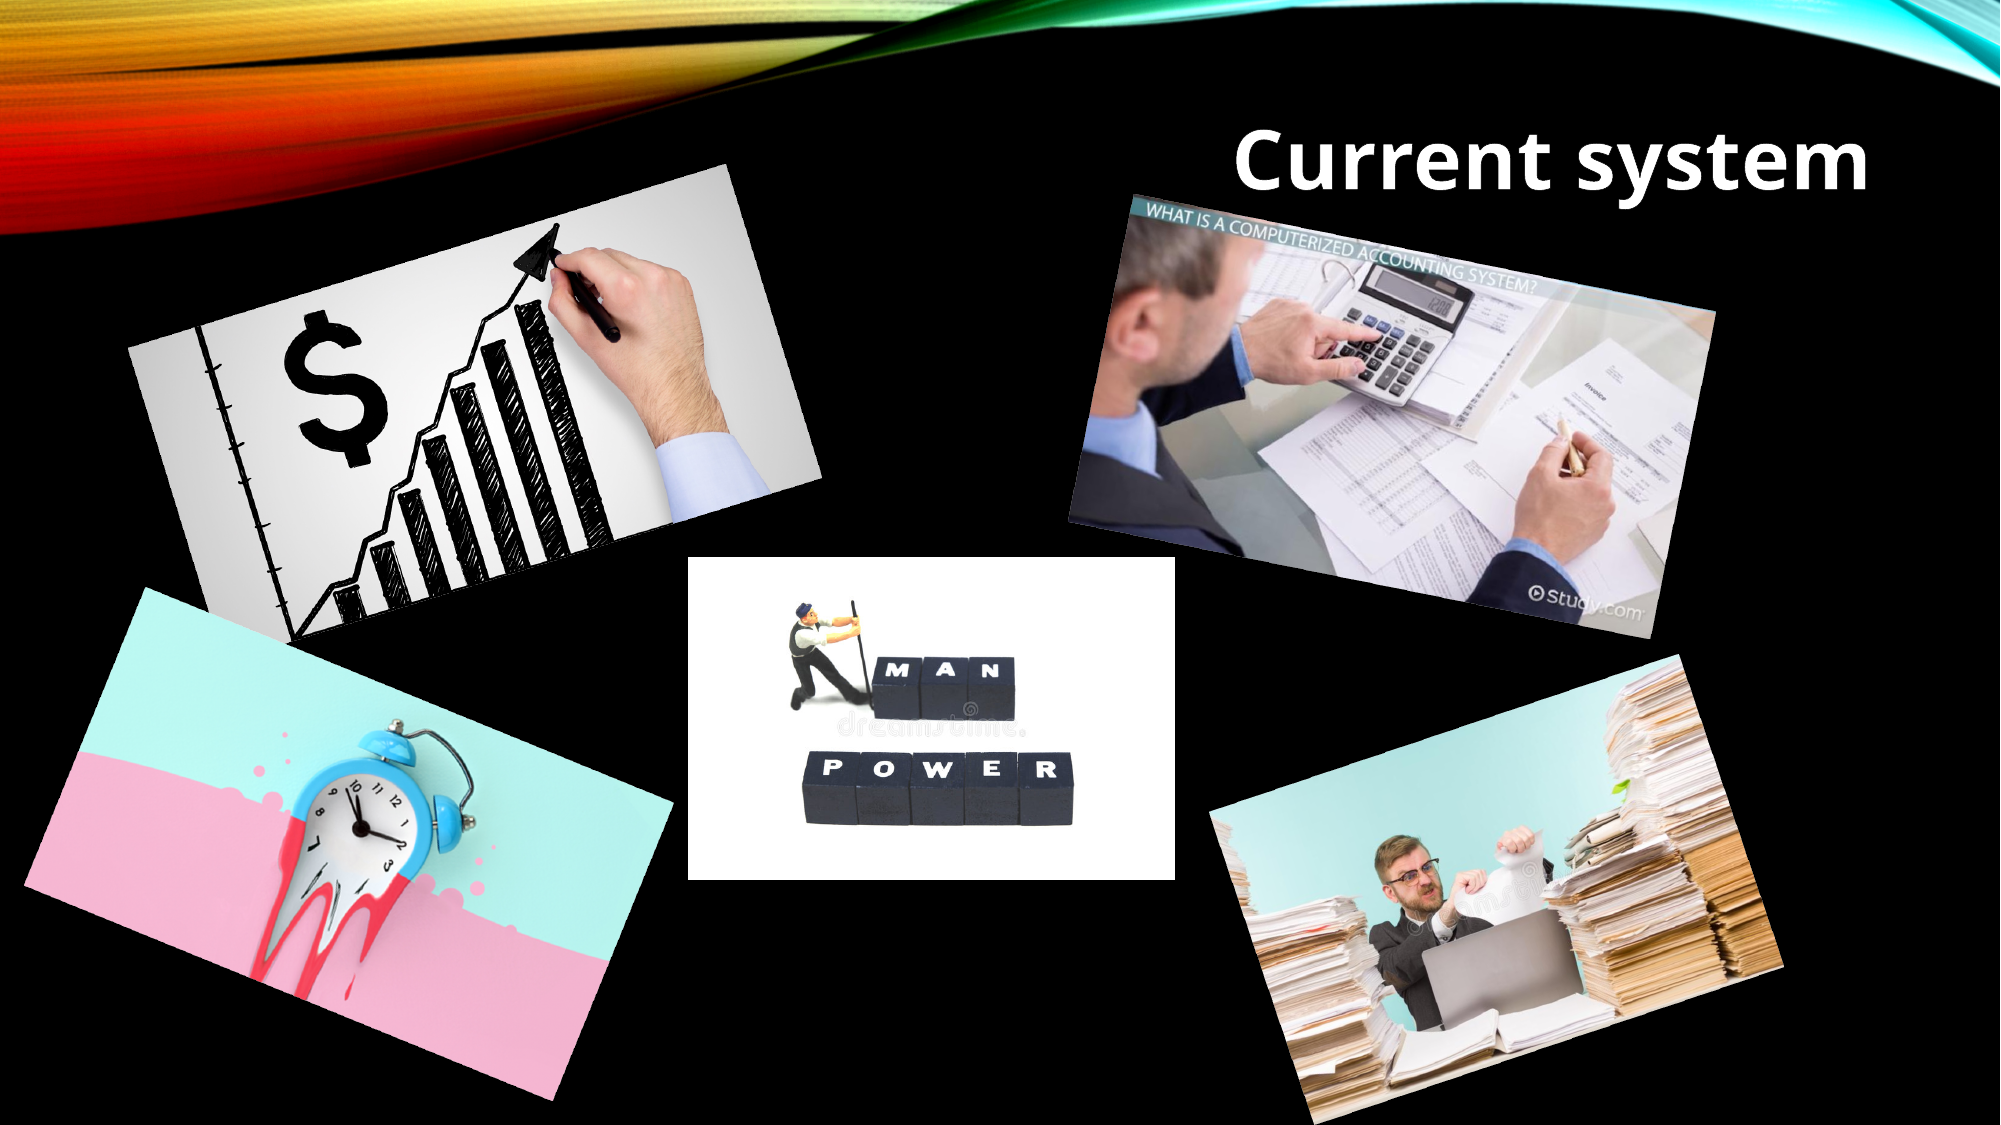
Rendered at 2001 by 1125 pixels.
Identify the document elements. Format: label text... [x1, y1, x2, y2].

picture [25, 164, 1716, 1100]
title Current system [474, 56, 1888, 269]
picture [1210, 654, 1784, 1124]
picture [0, 0, 2000, 237]
